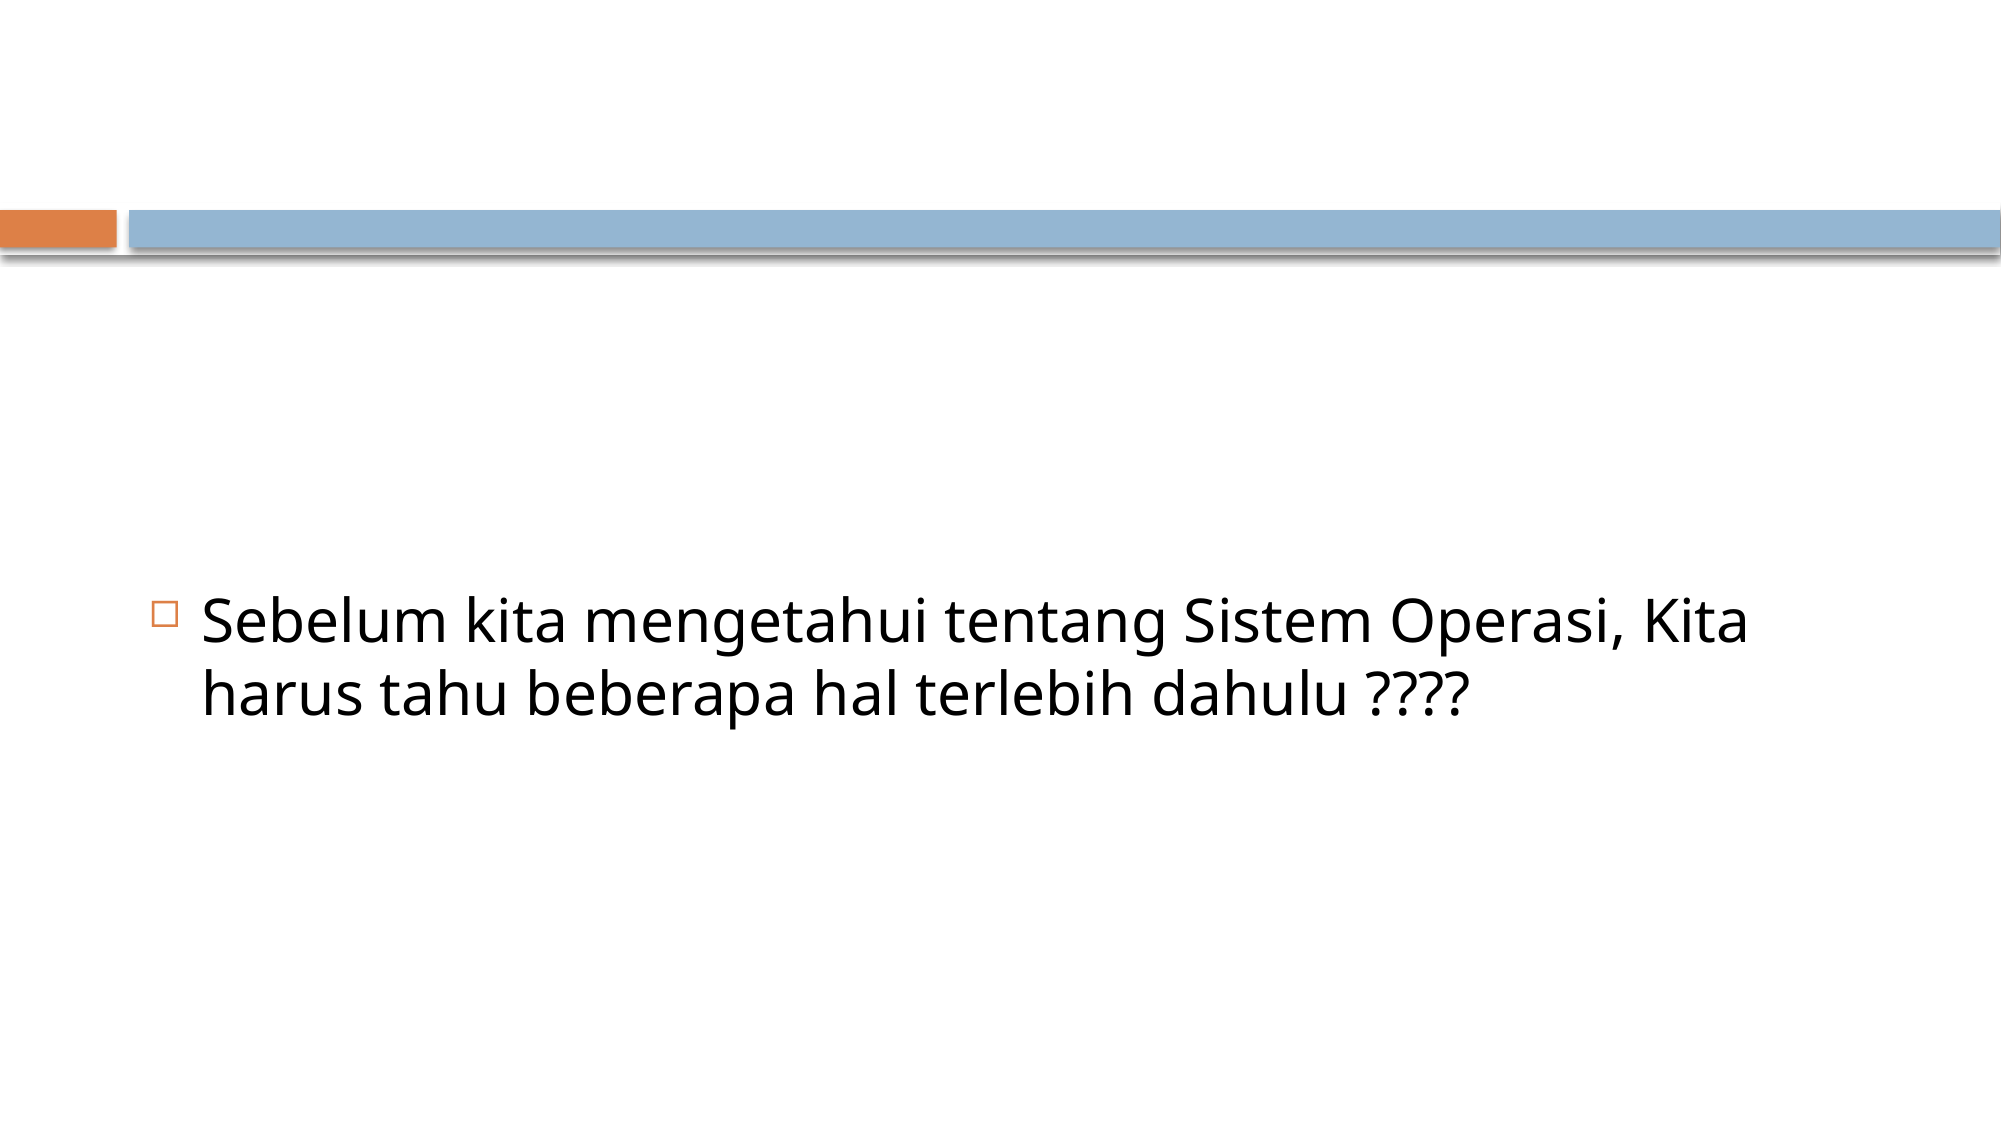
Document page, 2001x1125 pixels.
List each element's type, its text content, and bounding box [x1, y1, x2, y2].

list Sebelum kita mengetahui tentang Sistem Operasi, Kita harus tahu beberapa hal terlebih dahulu ???? [133, 575, 1875, 1075]
